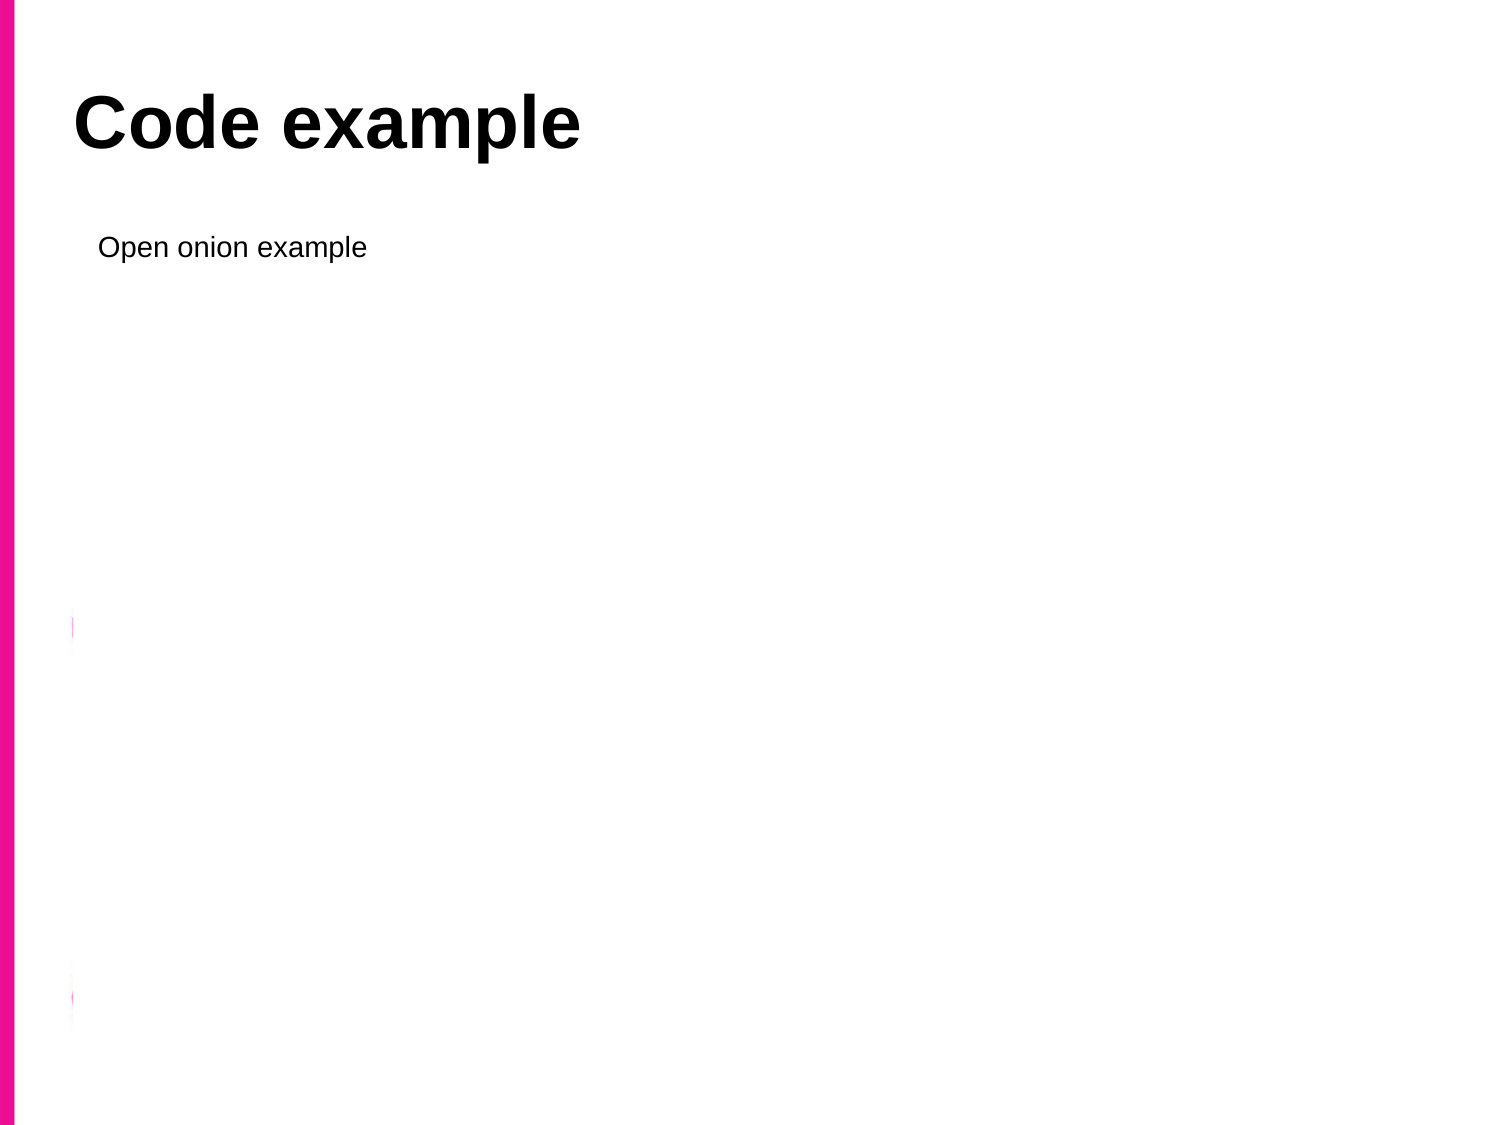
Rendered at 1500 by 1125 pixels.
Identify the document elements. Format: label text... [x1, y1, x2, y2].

text_box Open onion example [82, 212, 1418, 1016]
picture [0, 0, 74, 1125]
text_box Code example [59, 66, 1407, 173]
